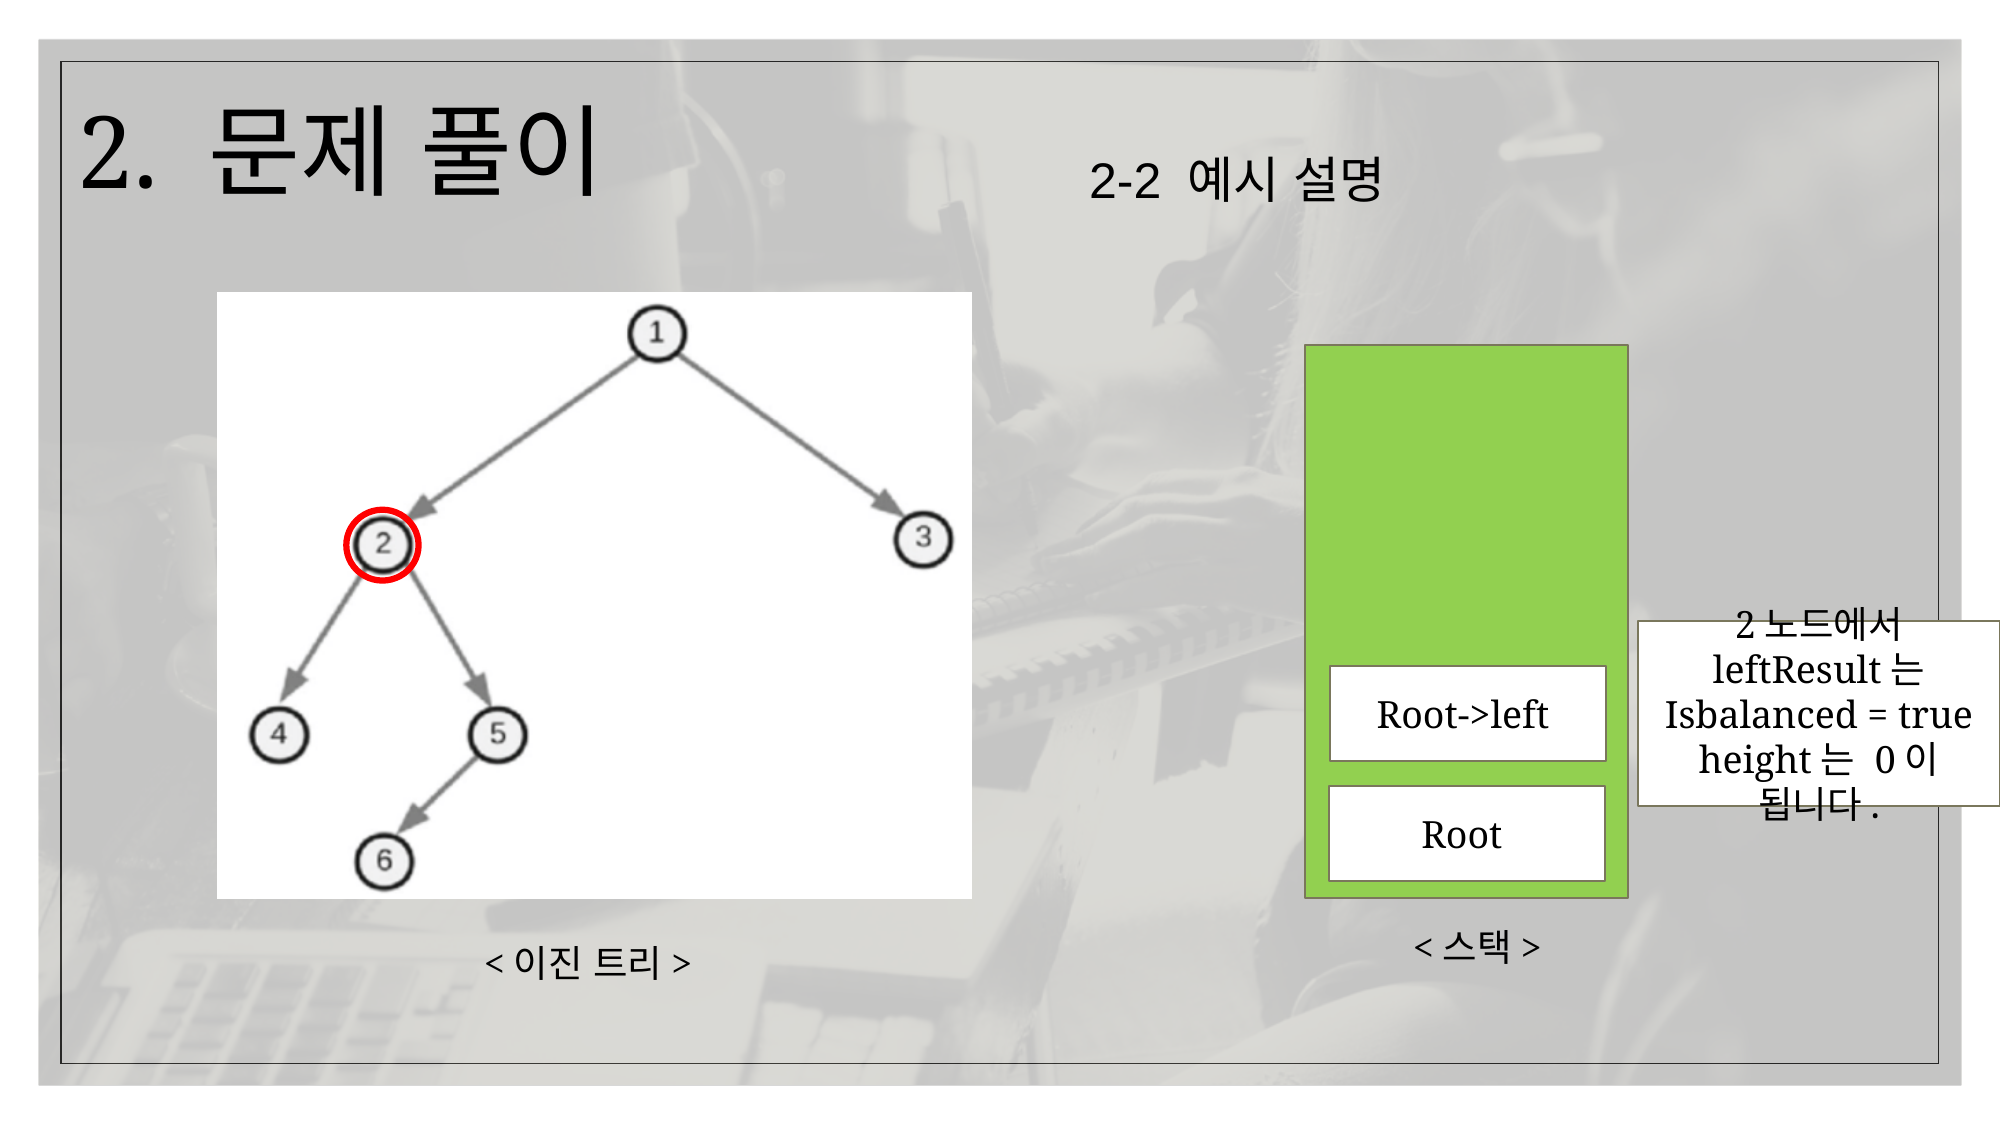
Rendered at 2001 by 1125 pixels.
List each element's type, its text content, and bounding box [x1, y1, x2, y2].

text_box 2-2 예시 설명 [1965, 140, 1969, 216]
picture [38, 40, 1962, 1085]
text_box 2노드에서 leftResult는 Isbalanced = true height는 0이 됩니다. [1965, 620, 2000, 807]
